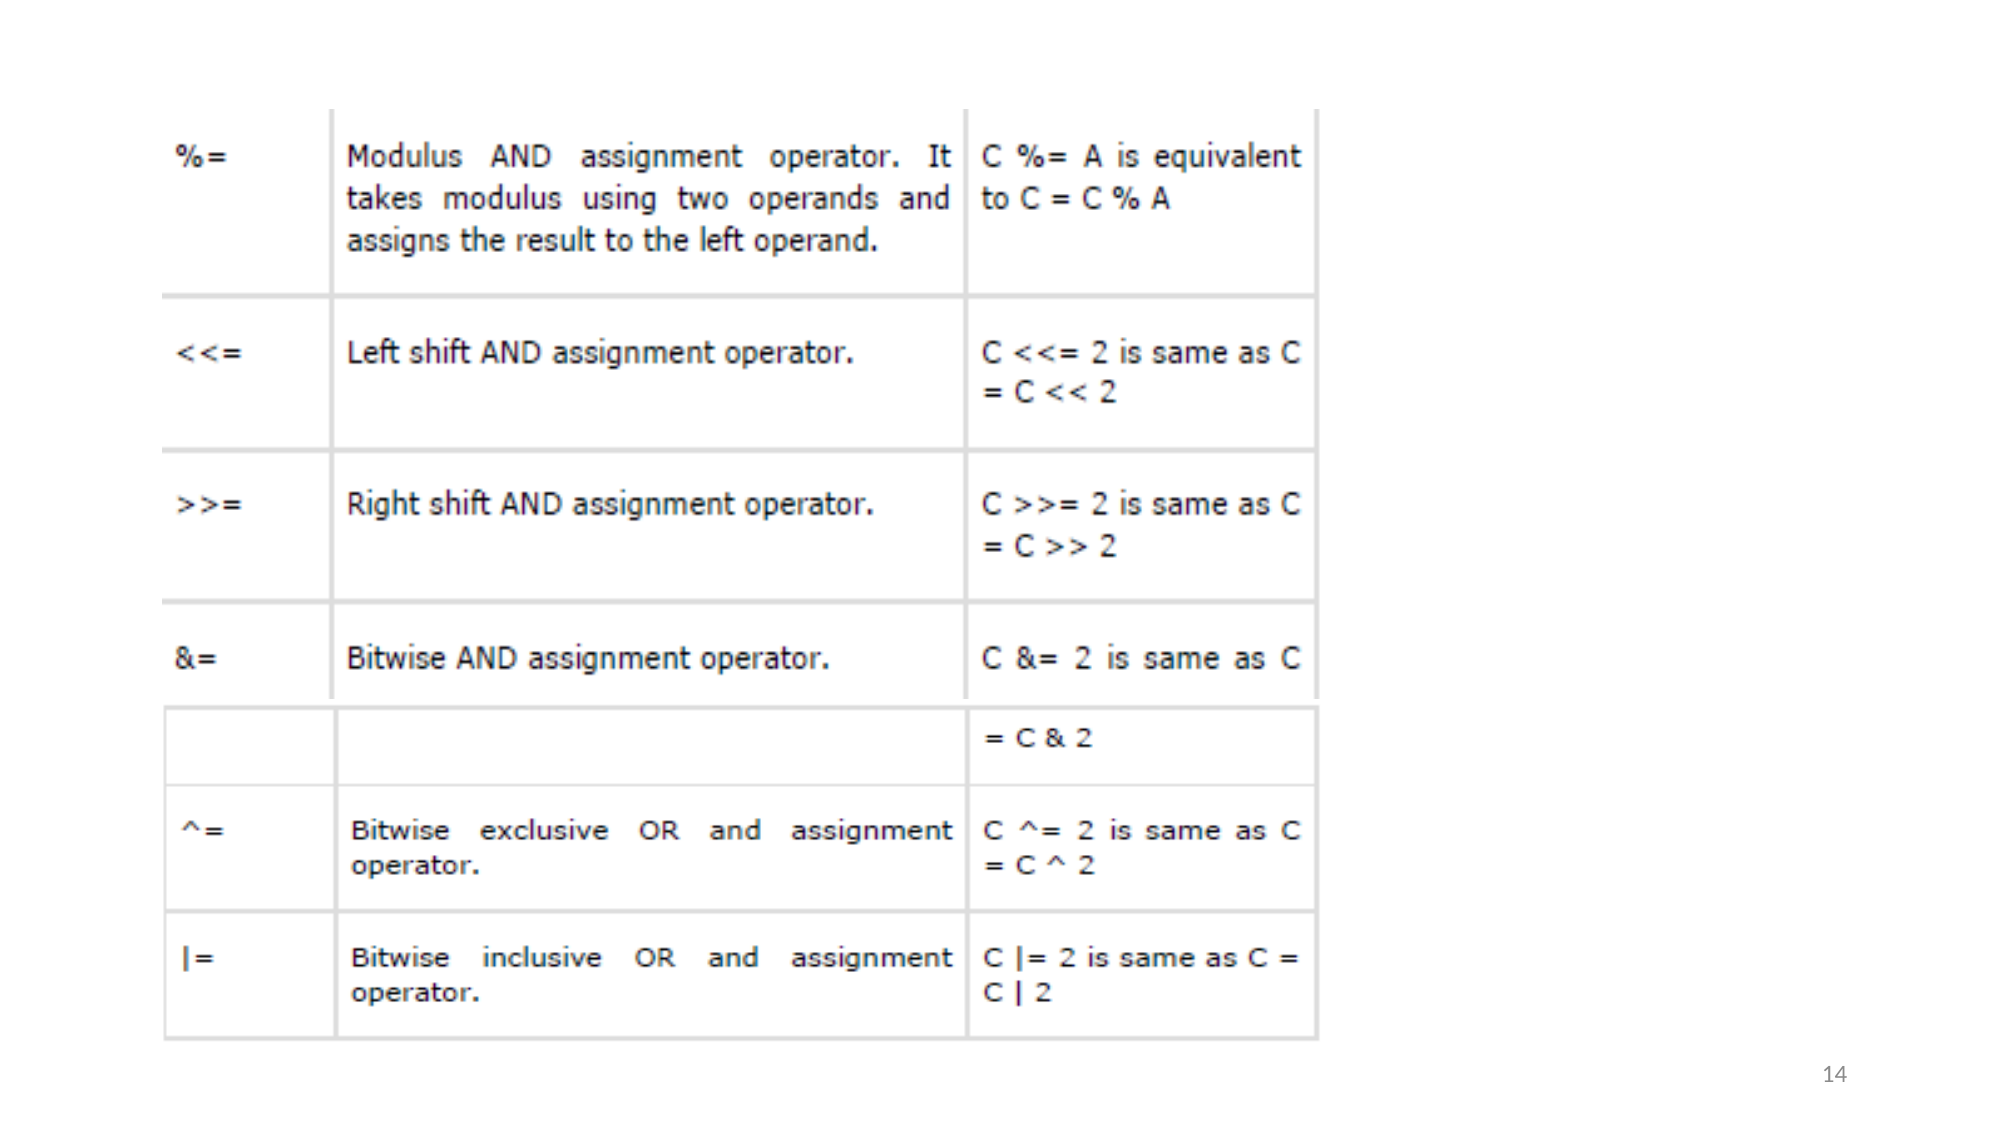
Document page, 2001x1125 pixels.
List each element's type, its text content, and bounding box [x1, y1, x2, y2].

picture [162, 699, 1325, 1046]
slide_number 14 [1412, 1042, 1863, 1103]
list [162, 109, 1325, 699]
